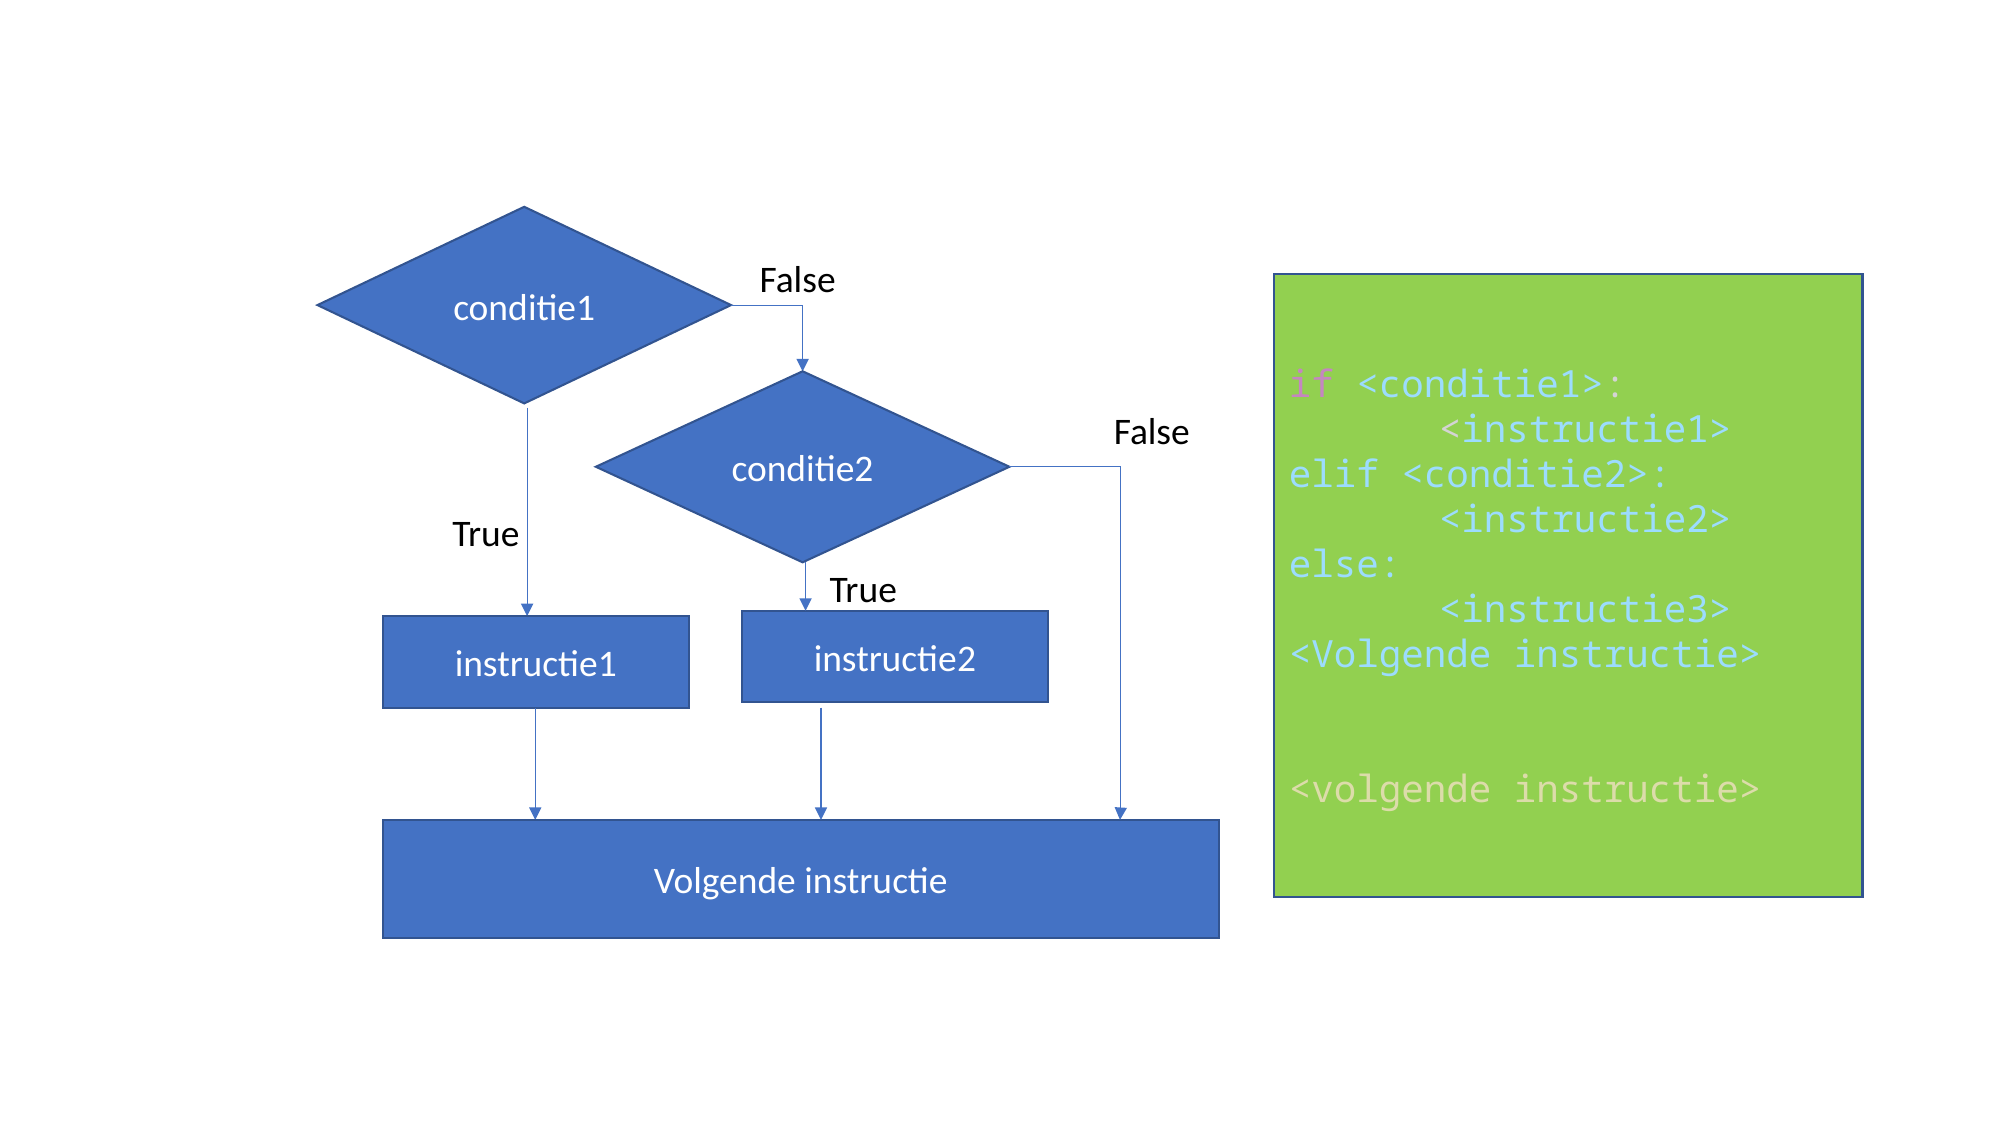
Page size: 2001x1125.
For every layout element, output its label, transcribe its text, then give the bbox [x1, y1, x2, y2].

text_box True [437, 501, 527, 562]
text_box False [1098, 399, 1249, 460]
text_box if <conditie1>: <instructie1> elif <conditie2>: <instructie2> else: <instructie3> <Volgende instructie> <volgende instructie> [1273, 273, 1864, 898]
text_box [730, 304, 803, 372]
text_box conditie2 [593, 370, 1011, 564]
text_box True [814, 558, 912, 618]
text_box instructie2 [741, 610, 1009, 703]
text_box conditie1 [315, 205, 732, 405]
text_box instructie1 [382, 615, 690, 709]
text_box Volgende instructie [382, 819, 1220, 939]
text_box True [528, 501, 535, 562]
text_box False [744, 247, 895, 308]
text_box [1009, 466, 1120, 820]
